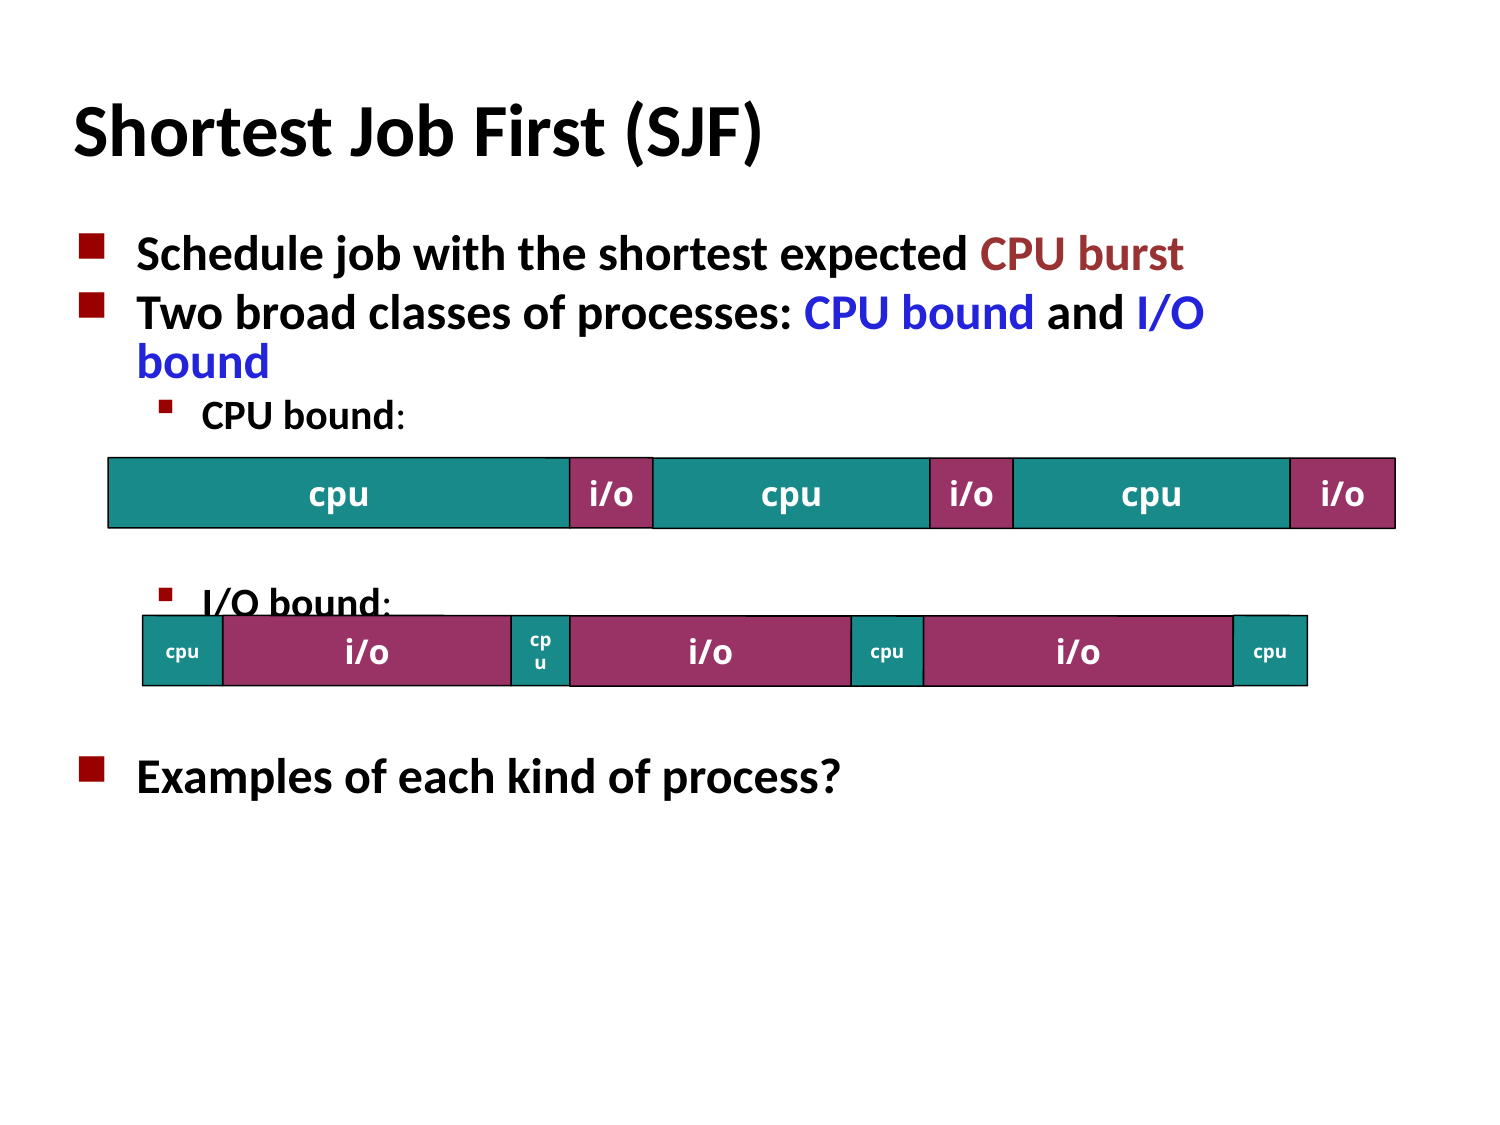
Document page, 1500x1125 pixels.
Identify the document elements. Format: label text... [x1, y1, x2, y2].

title Shortest Job First (SJF)‏ [58, 71, 1305, 197]
list Schedule job with the shortest expected CPU burst Two broad classes of processes: CPU bound and I/O bound CPU bound: I/O bound: Examples of each kind of process? [64, 223, 1361, 1040]
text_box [142, 615, 1308, 687]
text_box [107, 457, 1396, 529]
